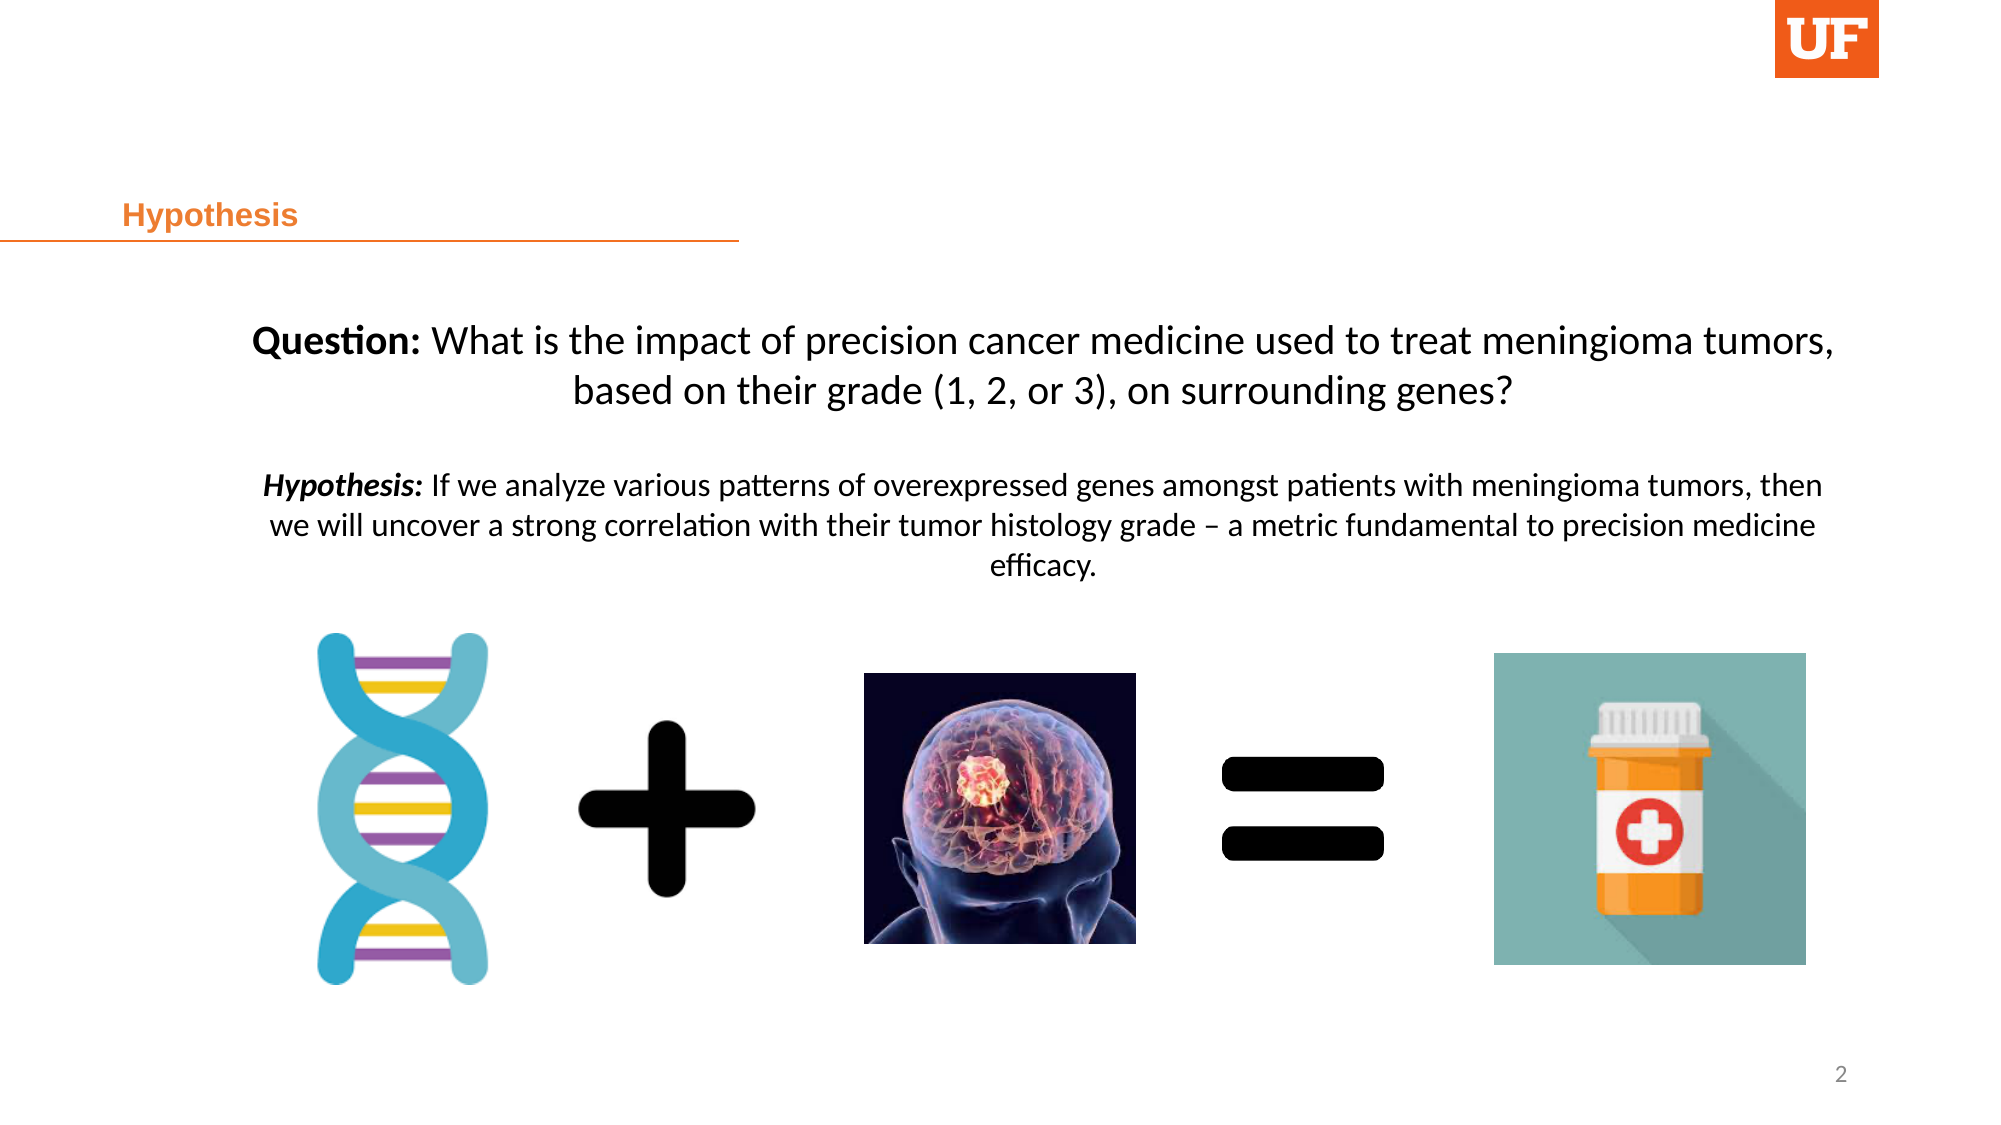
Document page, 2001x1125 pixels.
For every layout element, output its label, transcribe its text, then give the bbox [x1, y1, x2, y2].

title Hypothesis [107, 80, 1833, 241]
slide_number 2 [1412, 1042, 1863, 1103]
picture [1775, 0, 1879, 78]
picture [1494, 653, 1806, 965]
picture [1222, 716, 1385, 902]
list Question: What is the impact of precision cancer medicine used to treat meningioma tumors, based on their grade (1, 2, or 3), on surrounding genes? Hypothesis: If we analyze various patterns of overexpressed genes amongst patients with meningioma tumors, then we will uncover a strong correlation with their tumor histology grade – a metric fundamental to precision medicine efficacy. [227, 305, 1861, 1073]
picture [864, 673, 1136, 945]
picture [226, 632, 800, 985]
